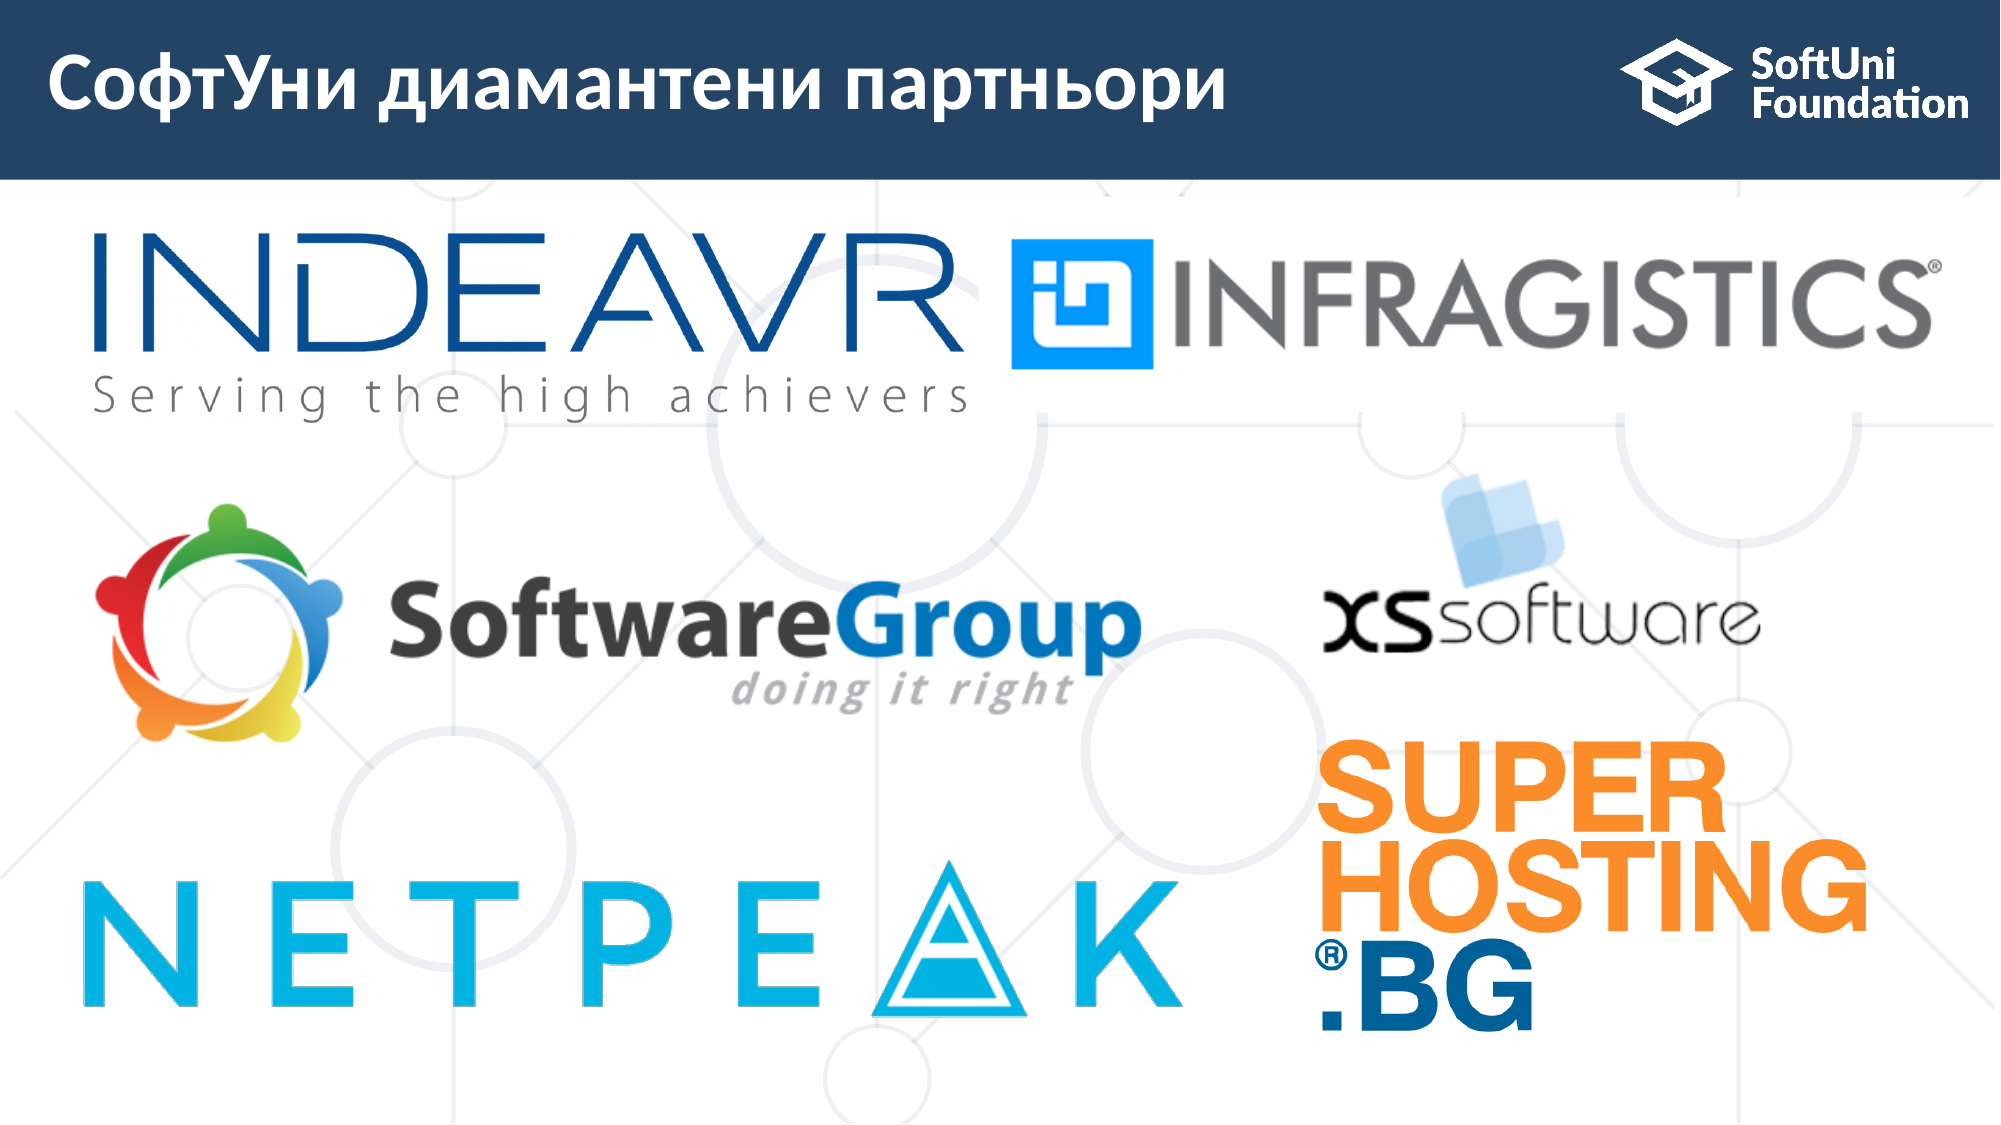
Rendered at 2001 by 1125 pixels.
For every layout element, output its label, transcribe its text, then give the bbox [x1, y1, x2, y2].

picture [46, 196, 1980, 1022]
picture [1273, 426, 1792, 699]
picture [1315, 739, 1866, 1032]
picture [1619, 38, 1968, 126]
title СофтУни диамантени партньори [31, 16, 1591, 162]
